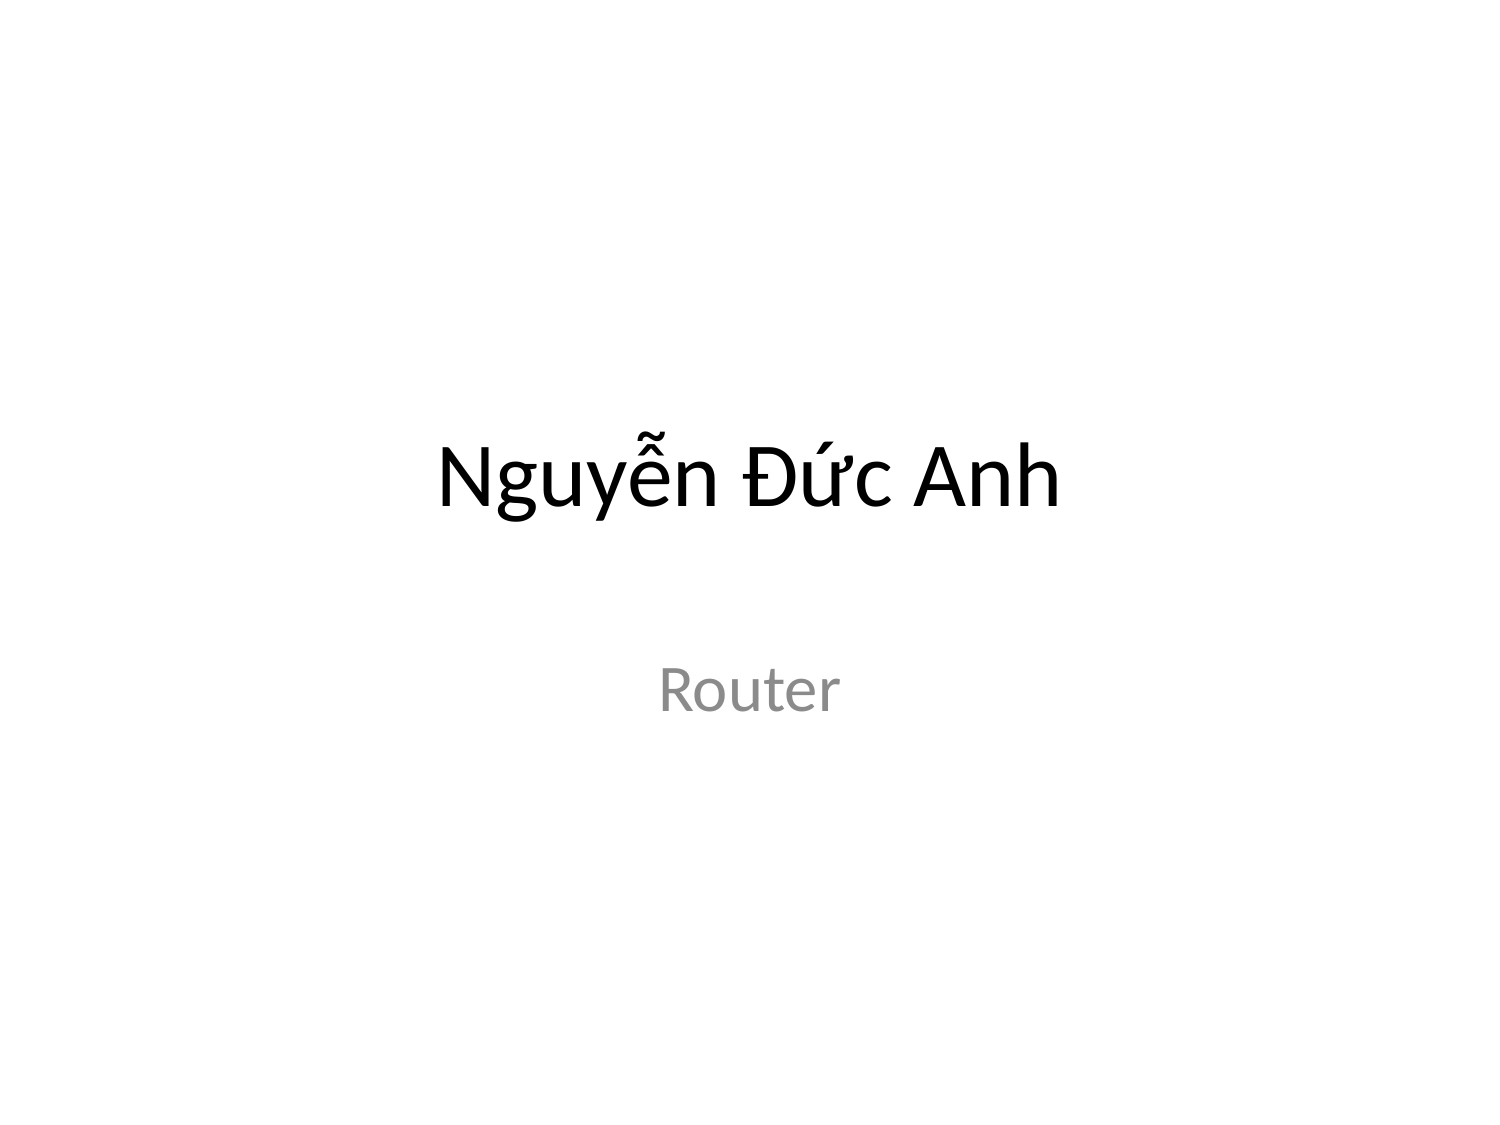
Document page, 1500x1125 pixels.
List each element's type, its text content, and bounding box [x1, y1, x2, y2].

subtitle Router [225, 637, 1275, 925]
title Nguyễn Đức Anh [112, 349, 1388, 591]
